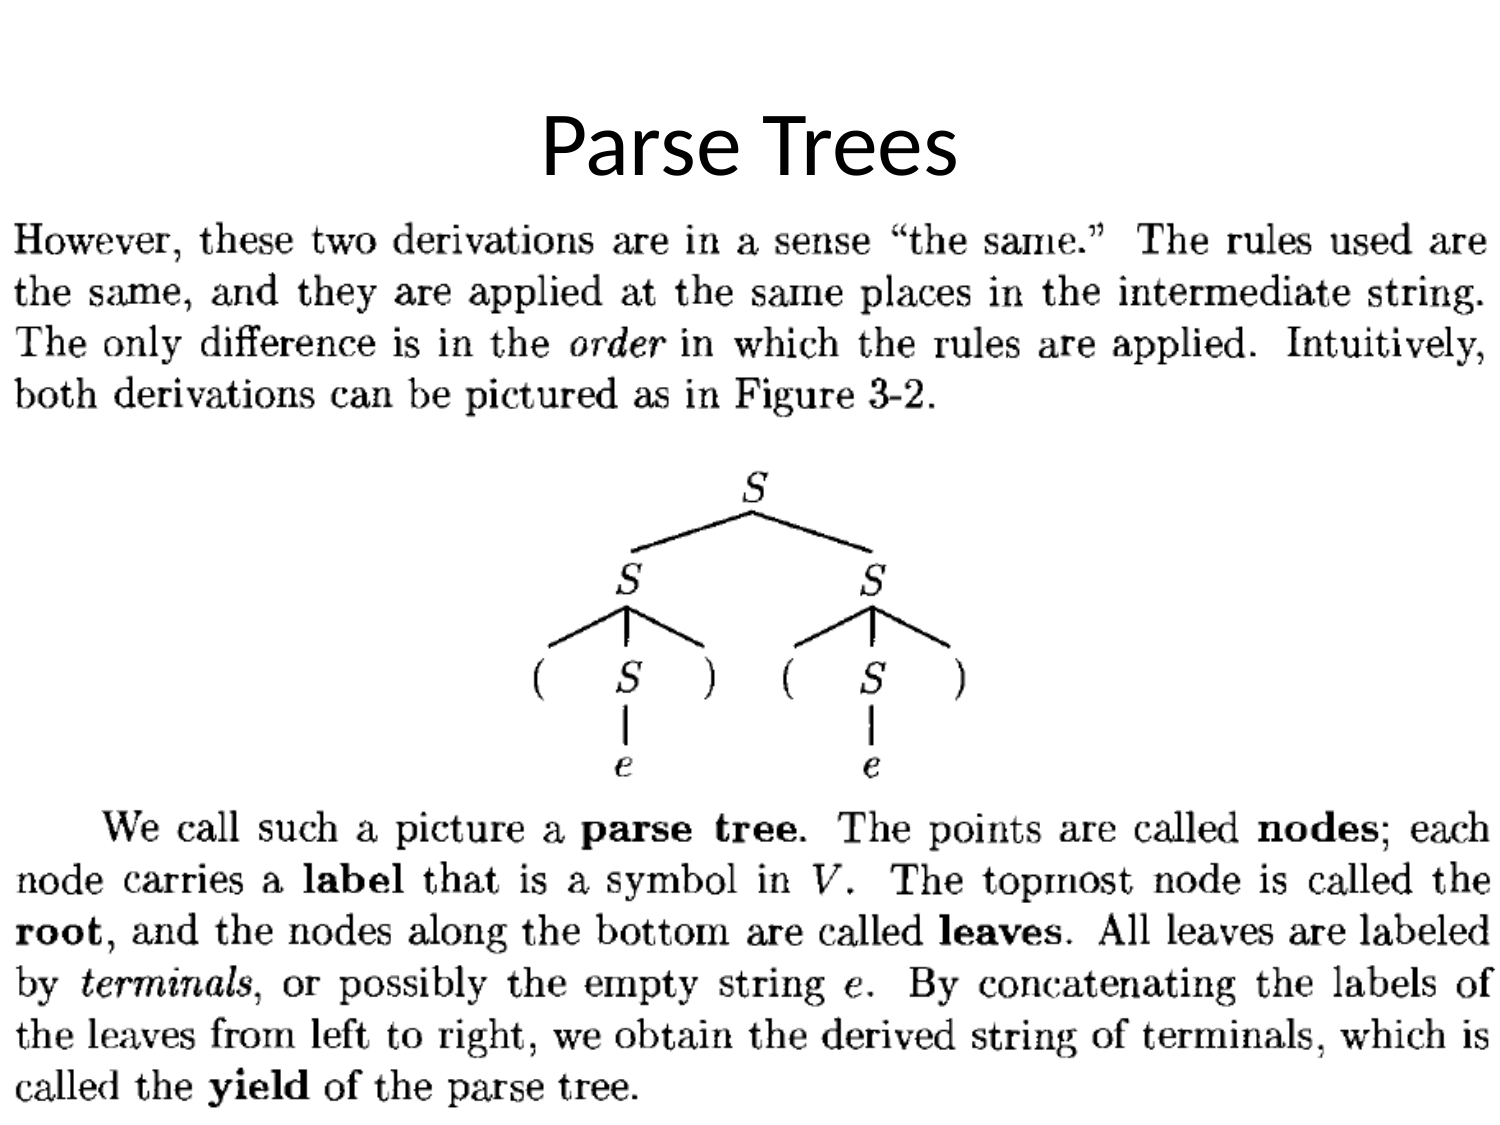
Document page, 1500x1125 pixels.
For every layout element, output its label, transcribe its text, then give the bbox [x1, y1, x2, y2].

picture [0, 799, 1500, 1111]
title Parse Trees [75, 45, 1425, 210]
picture [0, 212, 1500, 785]
